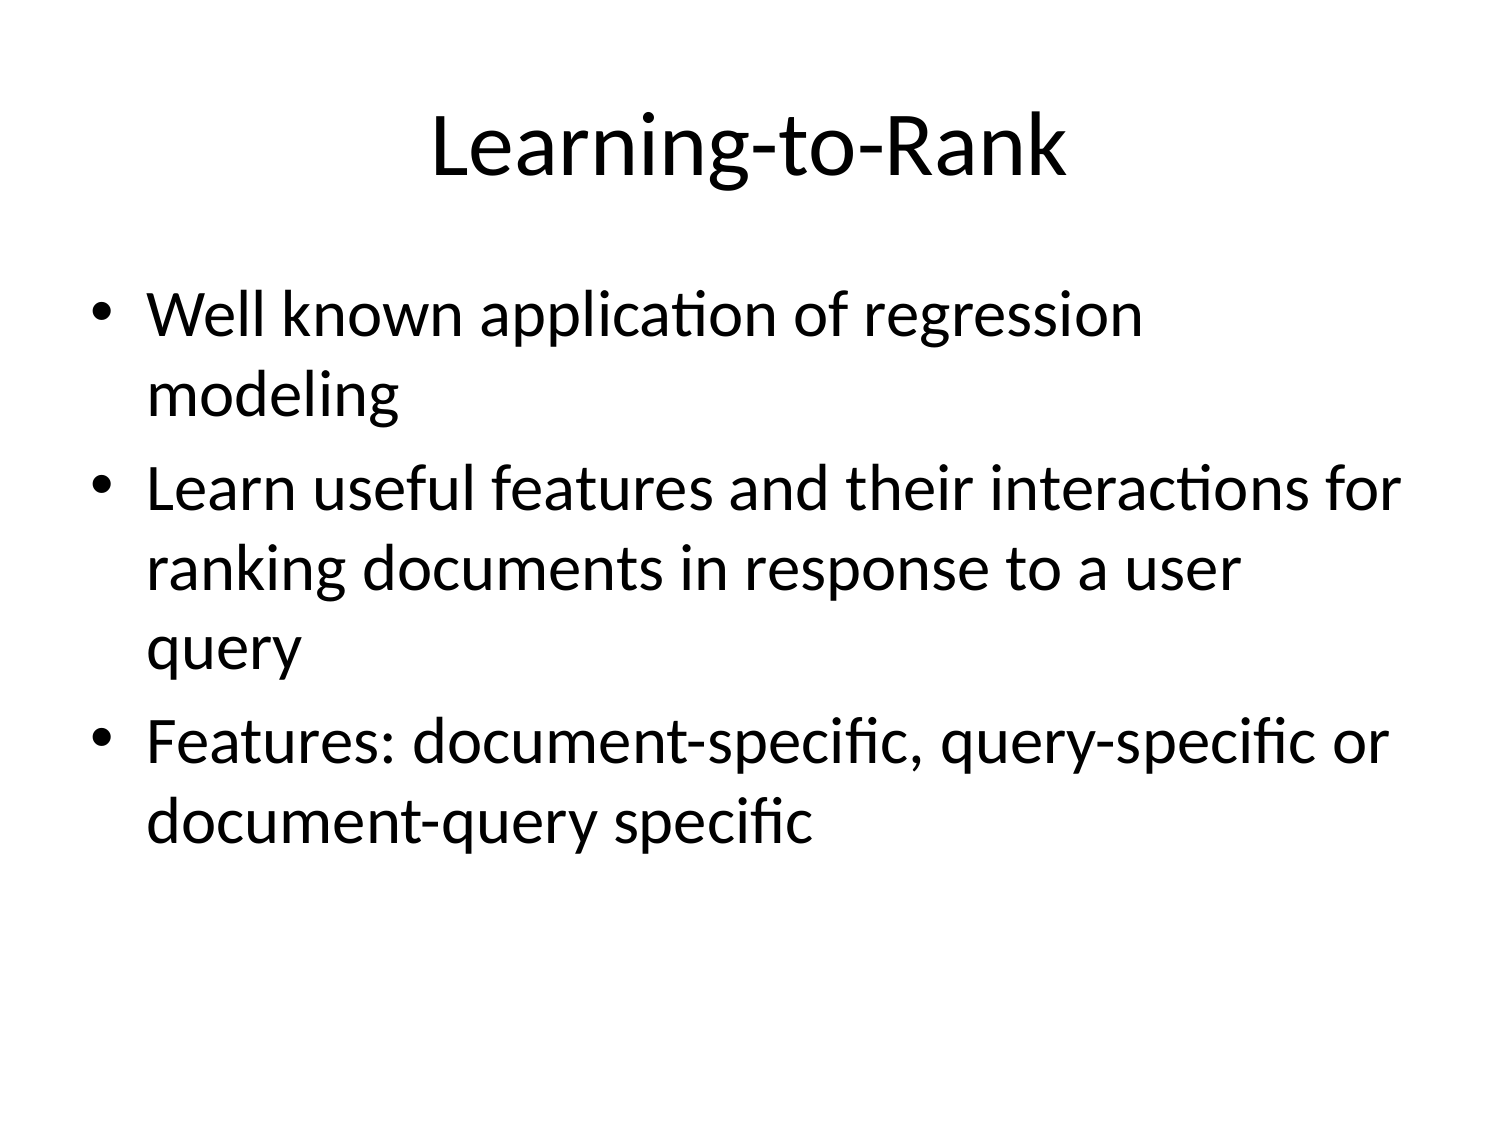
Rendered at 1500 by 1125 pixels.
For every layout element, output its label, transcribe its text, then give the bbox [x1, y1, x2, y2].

list Well known application of regression modeling Learn useful features and their interactions for ranking documents in response to a user query Features: document-specific, query-specific or document-query specific [75, 262, 1425, 1005]
title Learning-to-Rank [75, 45, 1425, 233]
